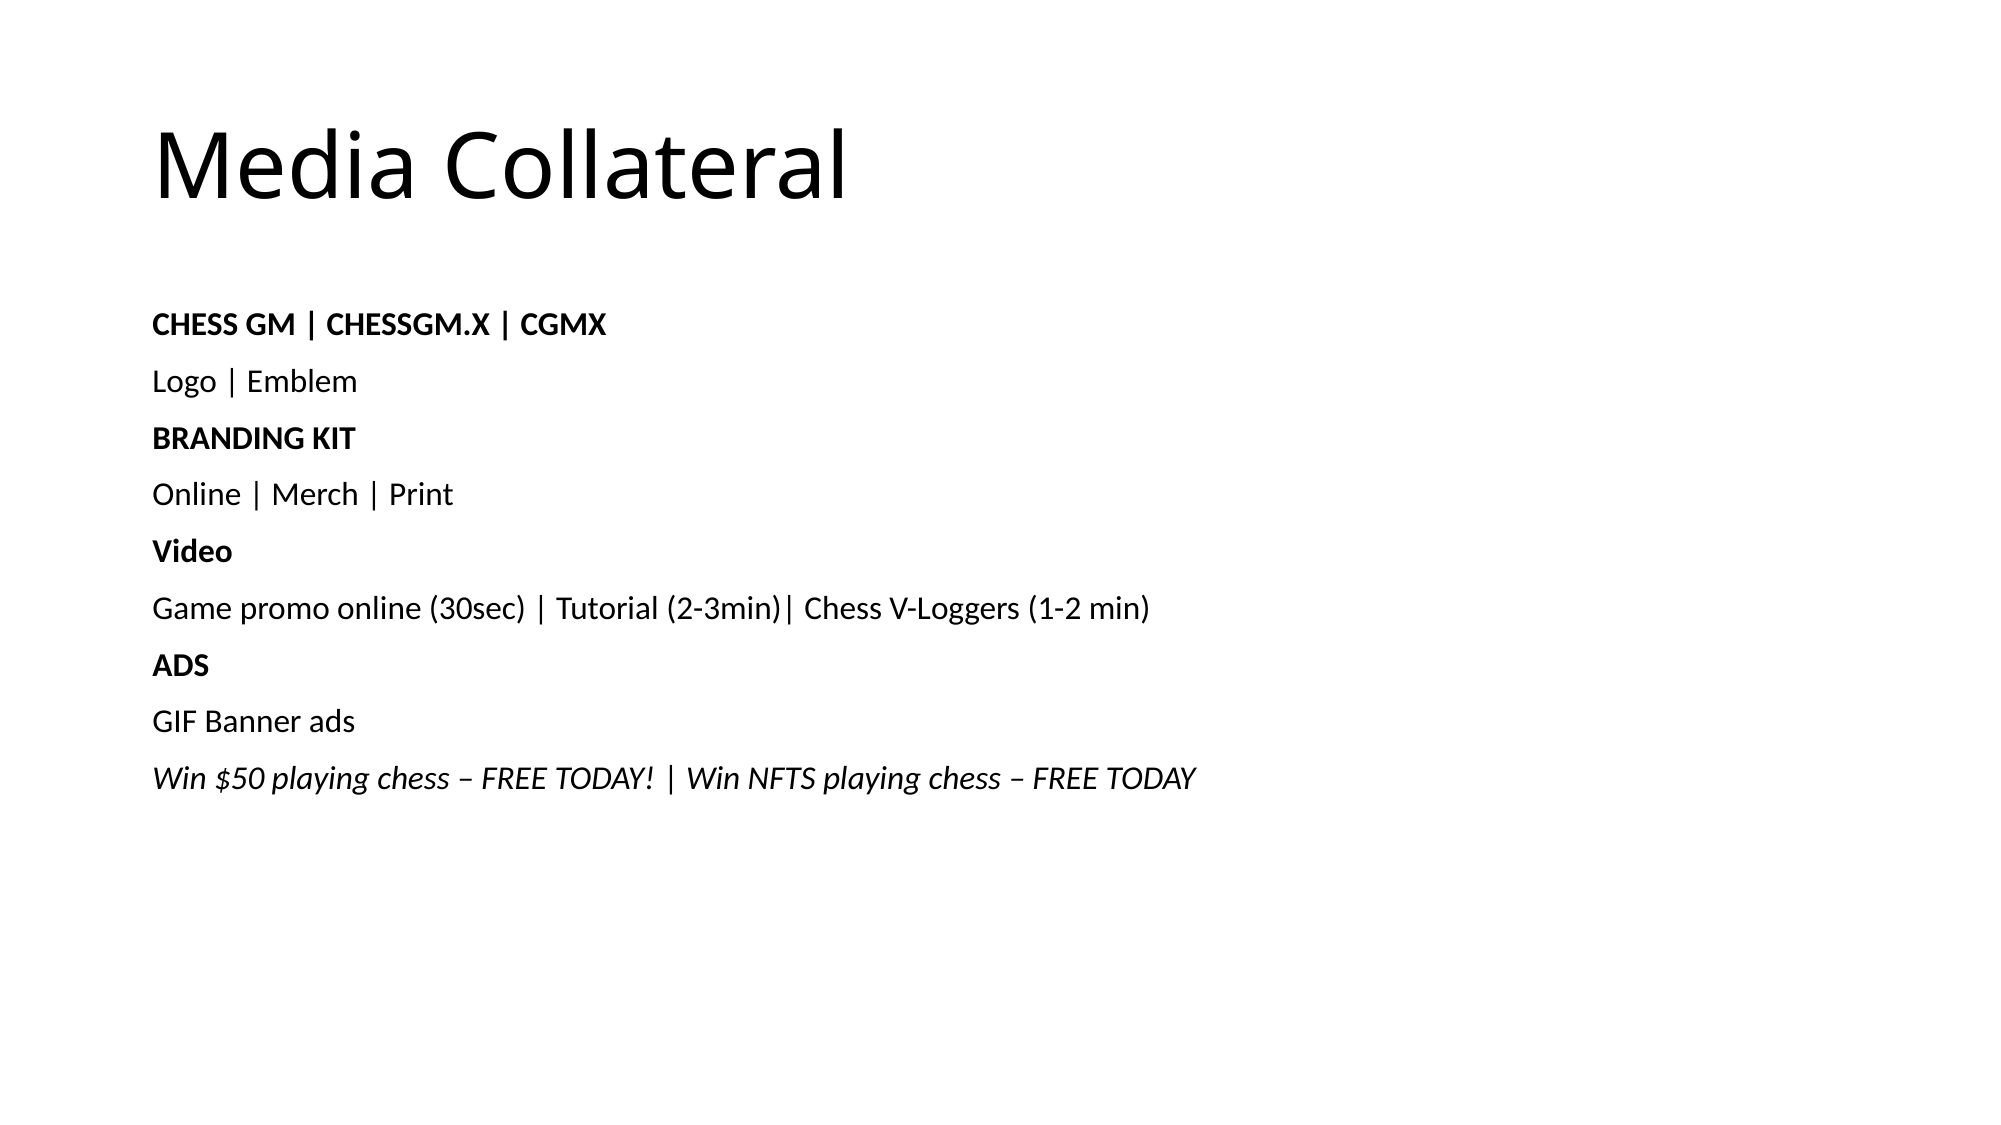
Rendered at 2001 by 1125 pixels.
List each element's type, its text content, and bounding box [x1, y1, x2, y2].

title Media Collateral [137, 59, 1863, 278]
list CHESS GM | CHESSGM.X | CGMX Logo | Emblem BRANDING KIT Online | Merch | Print Video Game promo online (30sec) | Tutorial (2-3min)| Chess V-Loggers (1-2 min) ADS GIF Banner ads Win $50 playing chess – FREE TODAY! | Win NFTS playing chess – FREE TODAY [137, 299, 1863, 1014]
